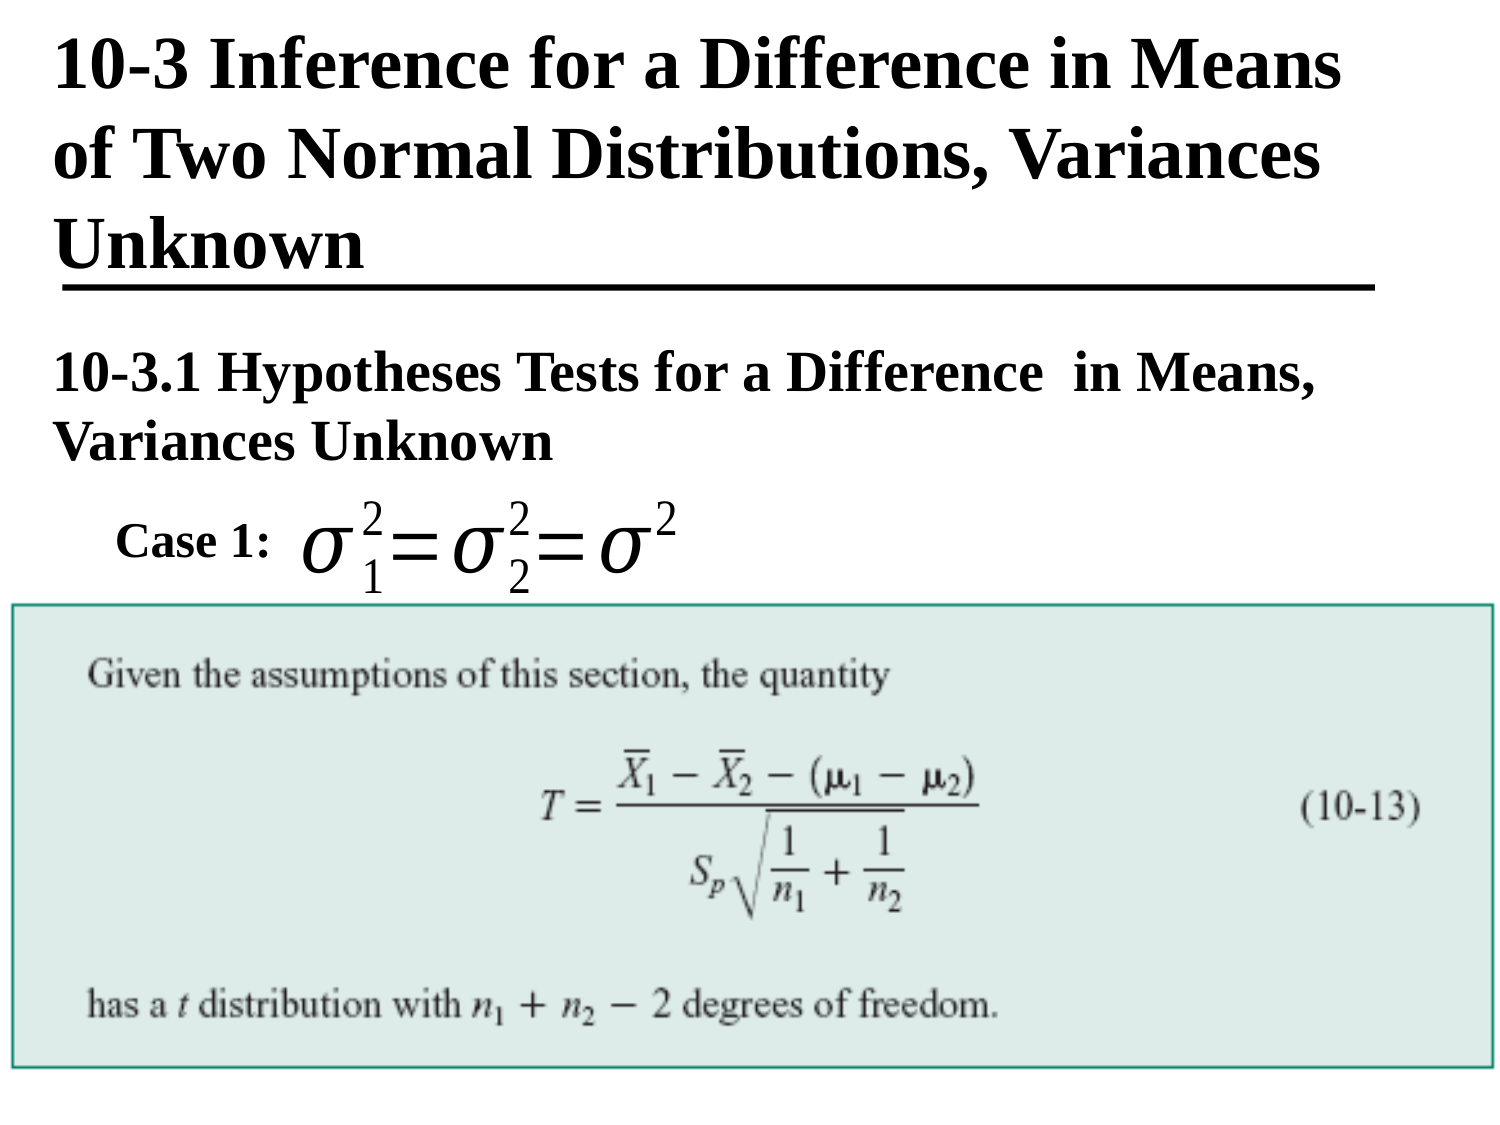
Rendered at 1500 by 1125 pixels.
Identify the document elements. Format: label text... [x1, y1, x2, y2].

picture [7, 599, 1500, 1076]
text_box Case 1: [99, 499, 826, 576]
text_box 10-3 Inference for a Difference in Means of Two Normal Distributions, Variances Unknown [37, 99, 1500, 288]
text_box 10-3.1 Hypotheses Tests for a Difference in Means, Variances Unknown [37, 324, 1500, 481]
